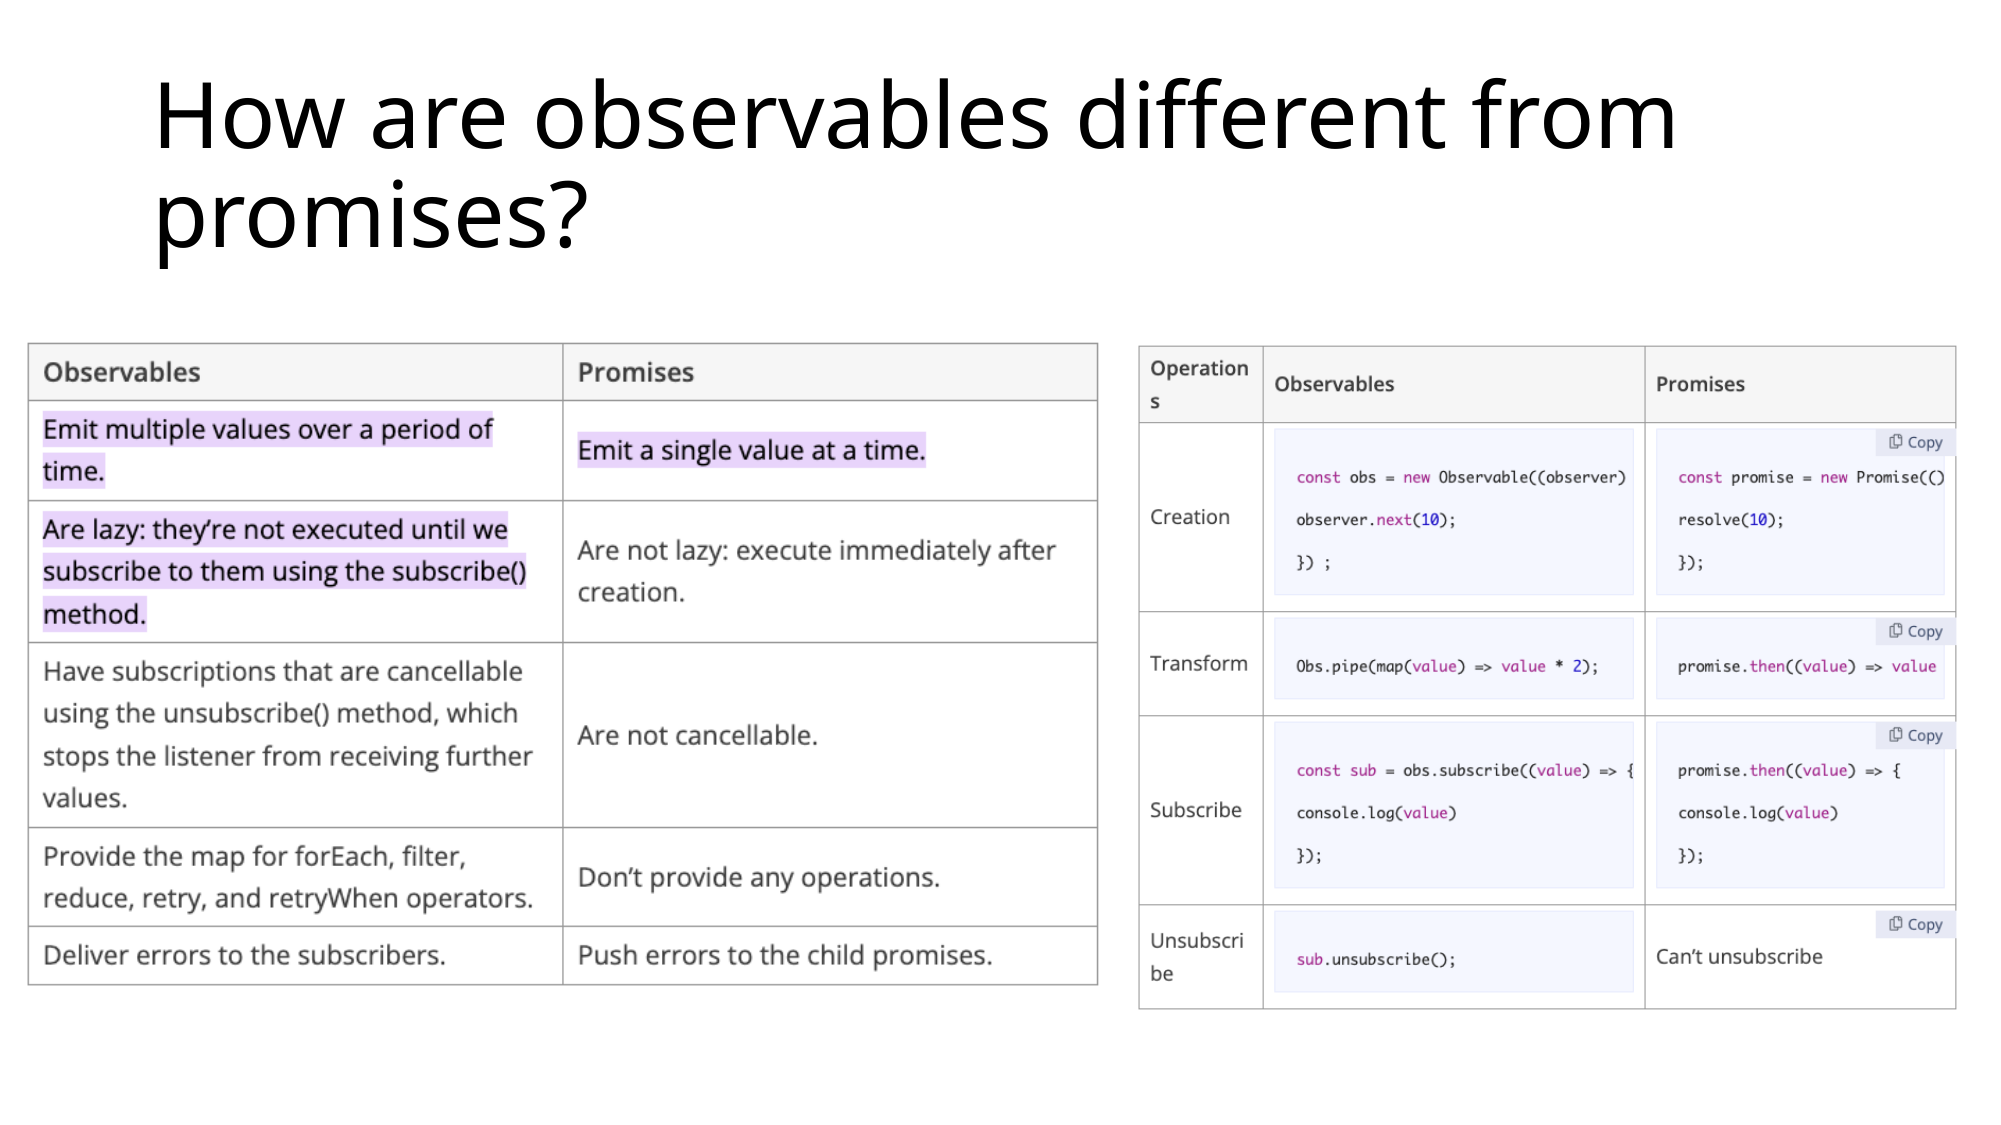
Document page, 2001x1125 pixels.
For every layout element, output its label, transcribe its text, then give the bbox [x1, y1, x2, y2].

picture [1128, 334, 1984, 1019]
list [0, 304, 1129, 1019]
title How are observables different from promises? [137, 59, 1863, 278]
